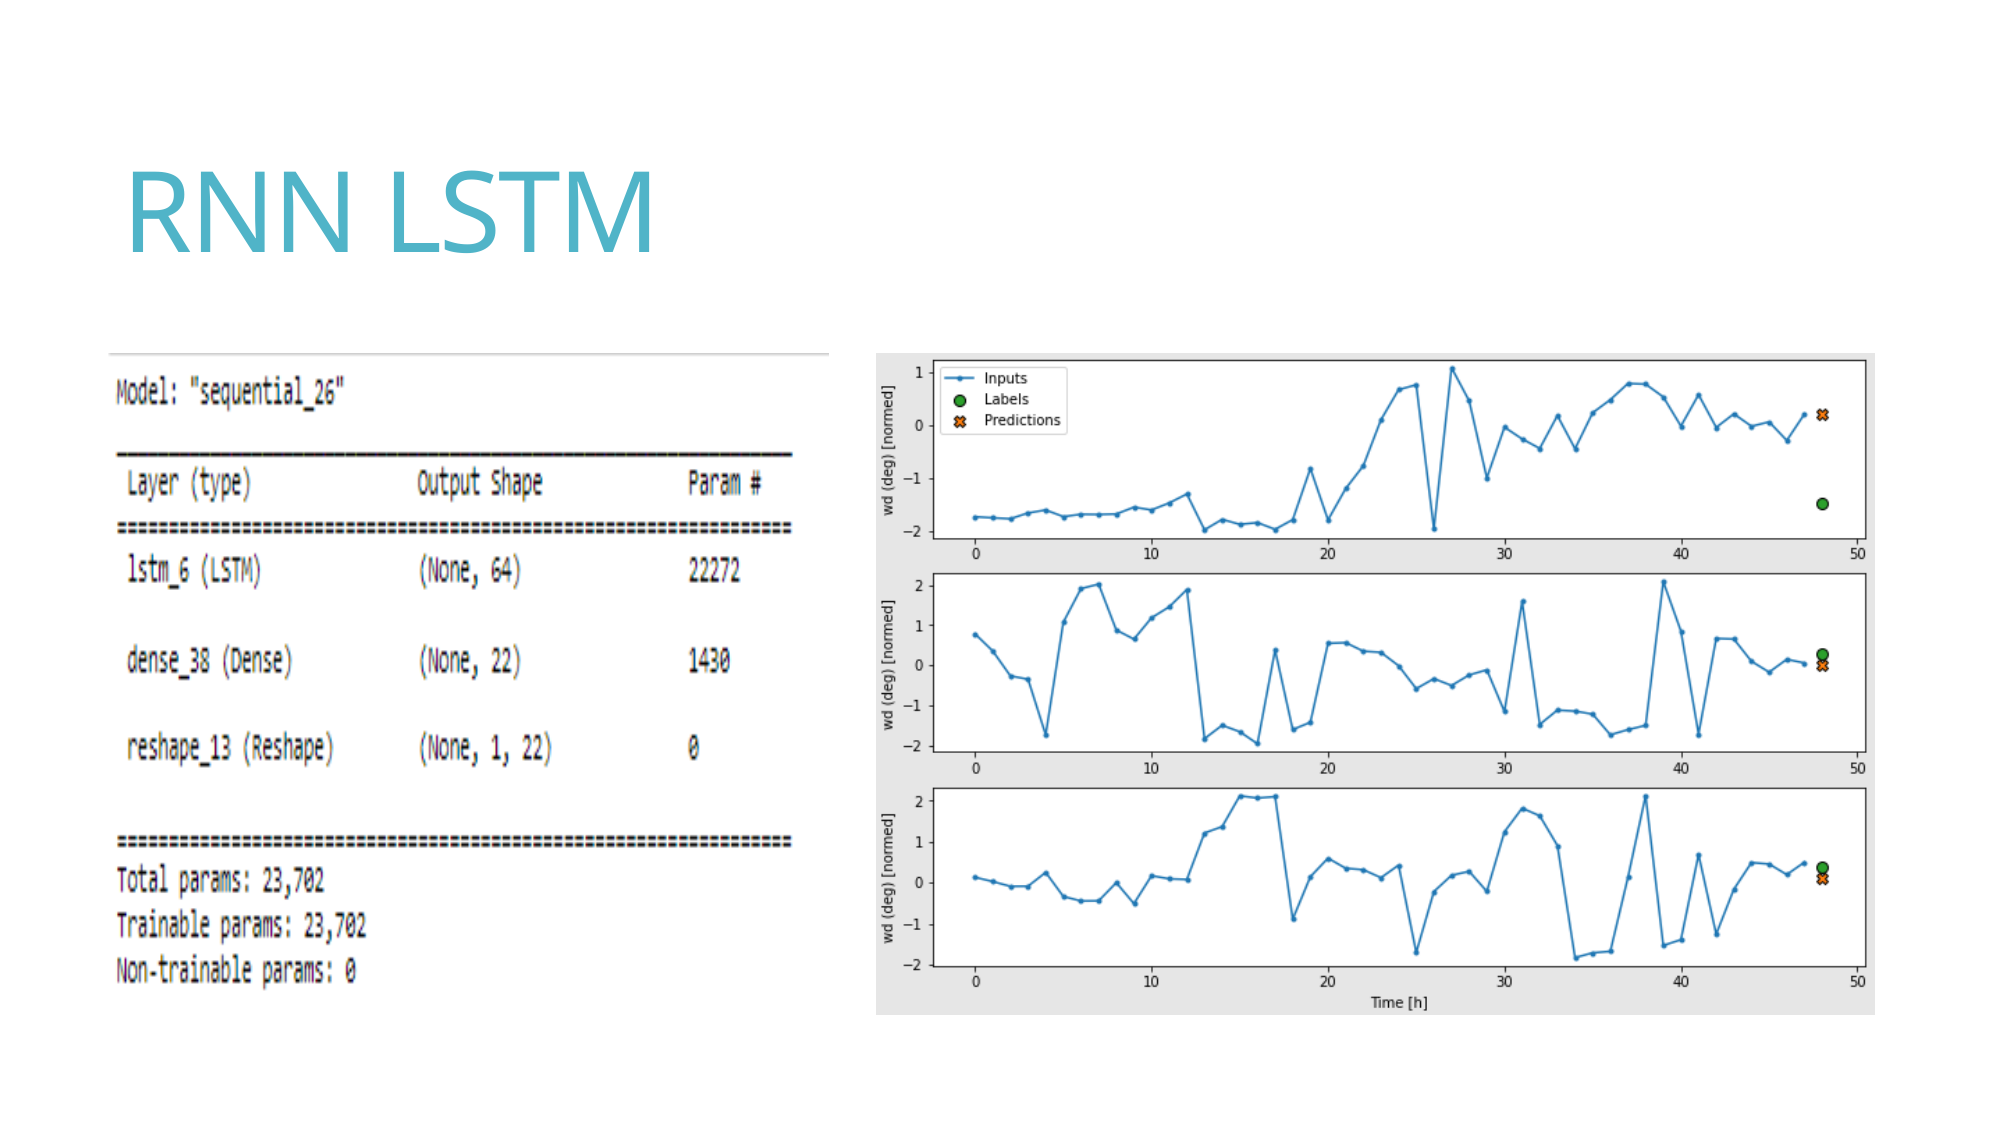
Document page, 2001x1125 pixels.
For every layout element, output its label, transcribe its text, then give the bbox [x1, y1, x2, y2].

picture [107, 353, 829, 1015]
title RNN LSTM [107, 81, 1875, 354]
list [875, 353, 1876, 1015]
